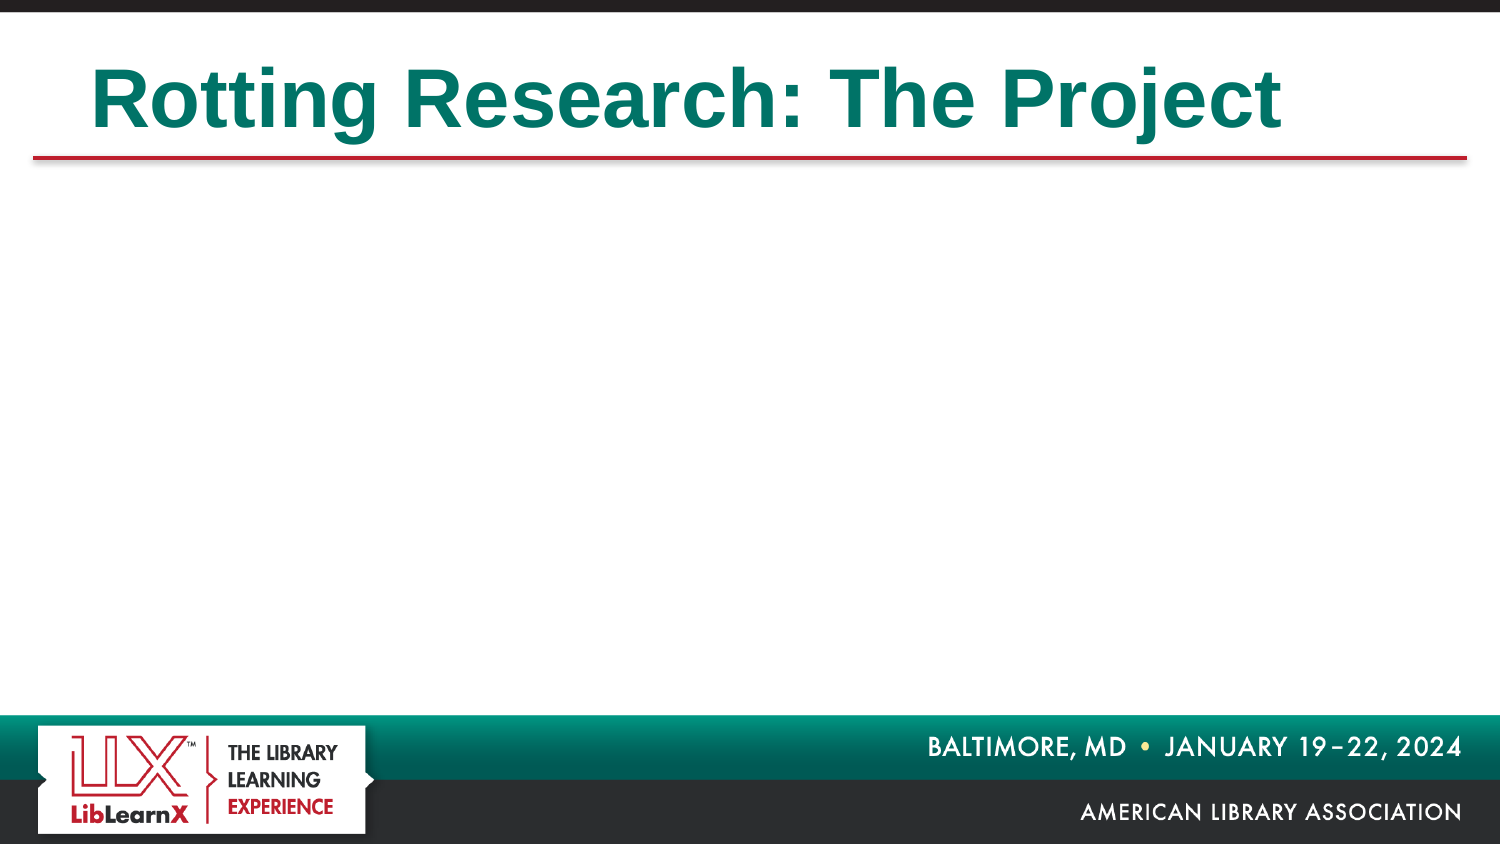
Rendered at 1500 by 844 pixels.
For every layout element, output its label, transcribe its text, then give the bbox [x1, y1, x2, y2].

title Rotting Research: The Project [75, 33, 1425, 155]
picture [0, 0, 1500, 844]
